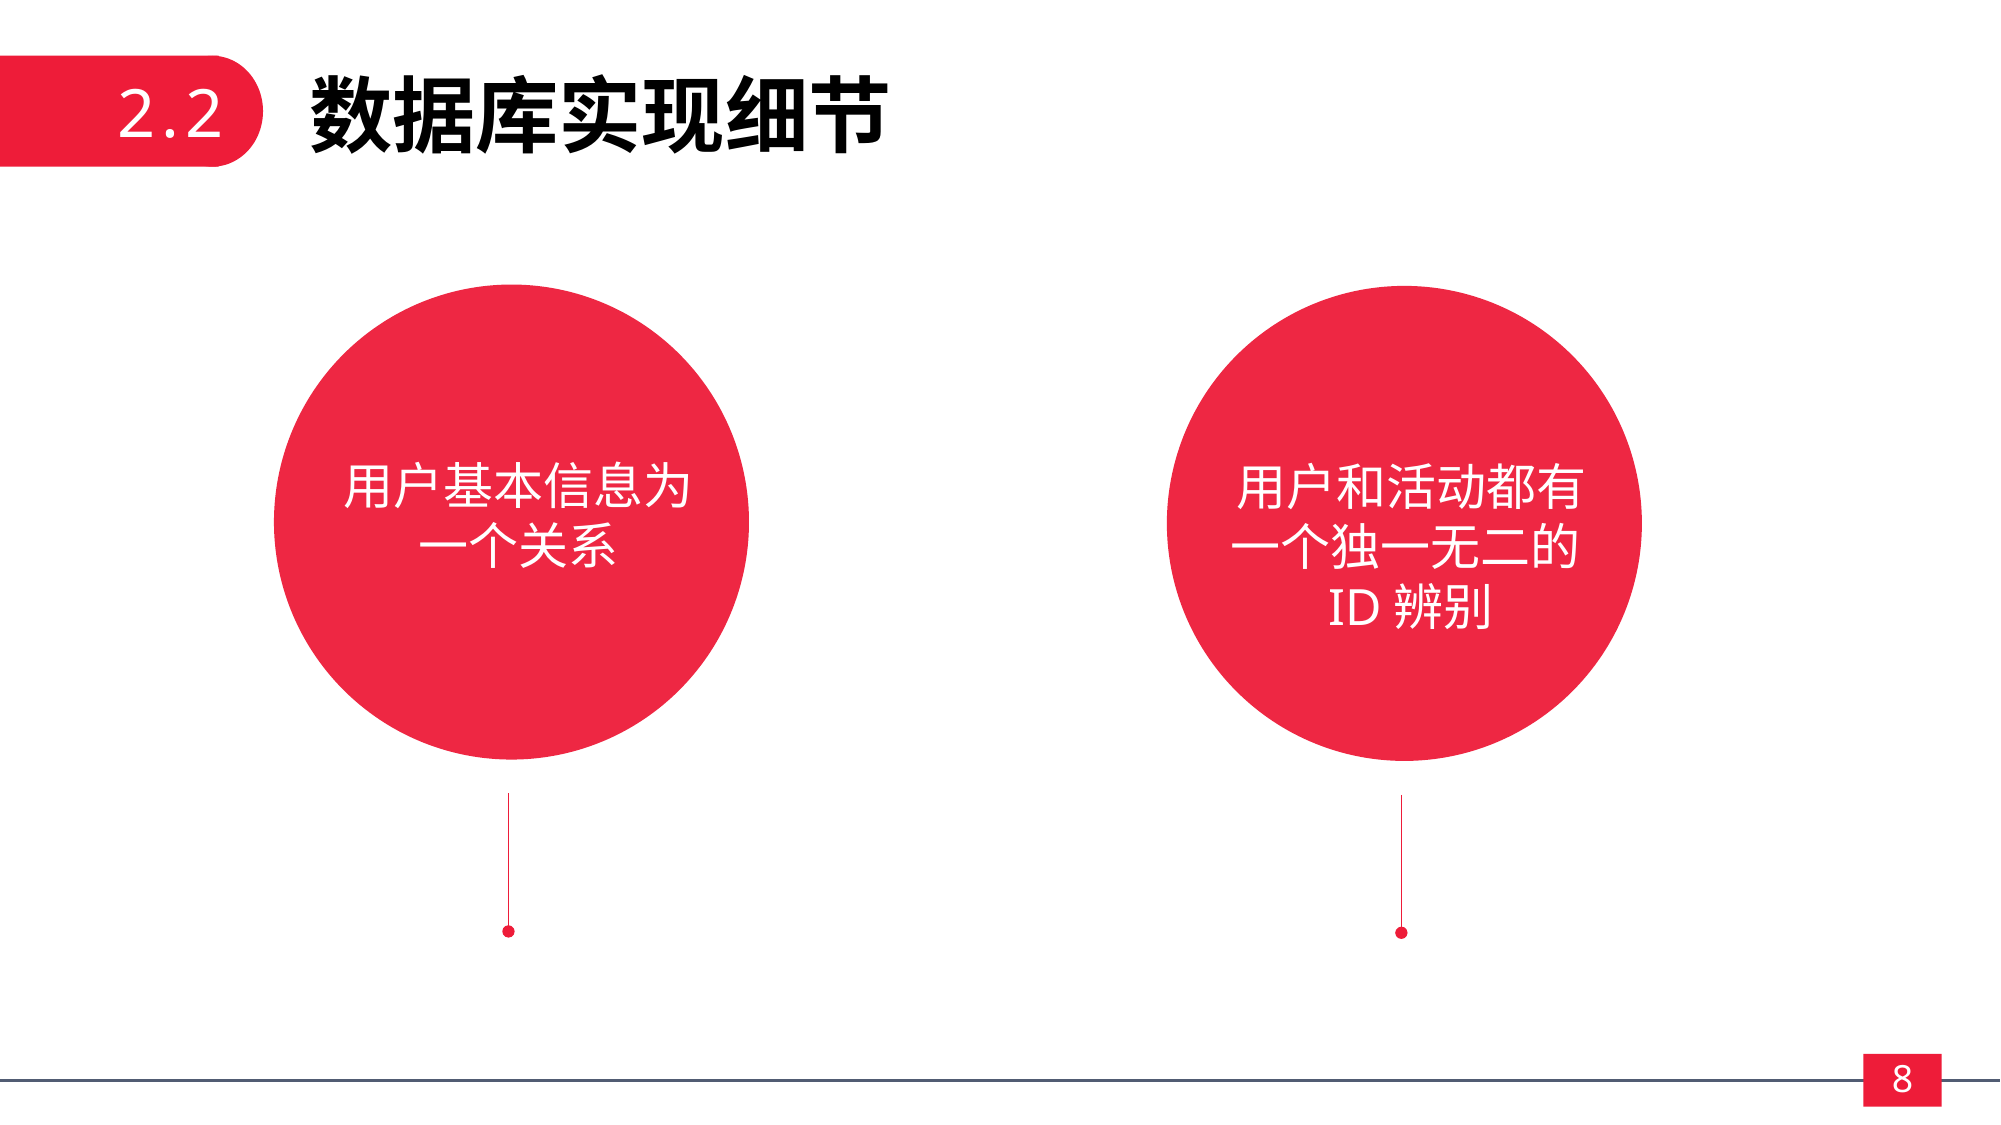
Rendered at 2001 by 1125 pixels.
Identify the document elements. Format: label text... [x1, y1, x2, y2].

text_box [1166, 285, 1642, 933]
slide_number 8 [1863, 1053, 1942, 1080]
text_box 数据库实现细节 [294, 55, 1657, 171]
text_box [0, 55, 290, 167]
slide_number 8 [1863, 1081, 1942, 1107]
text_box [273, 284, 749, 932]
